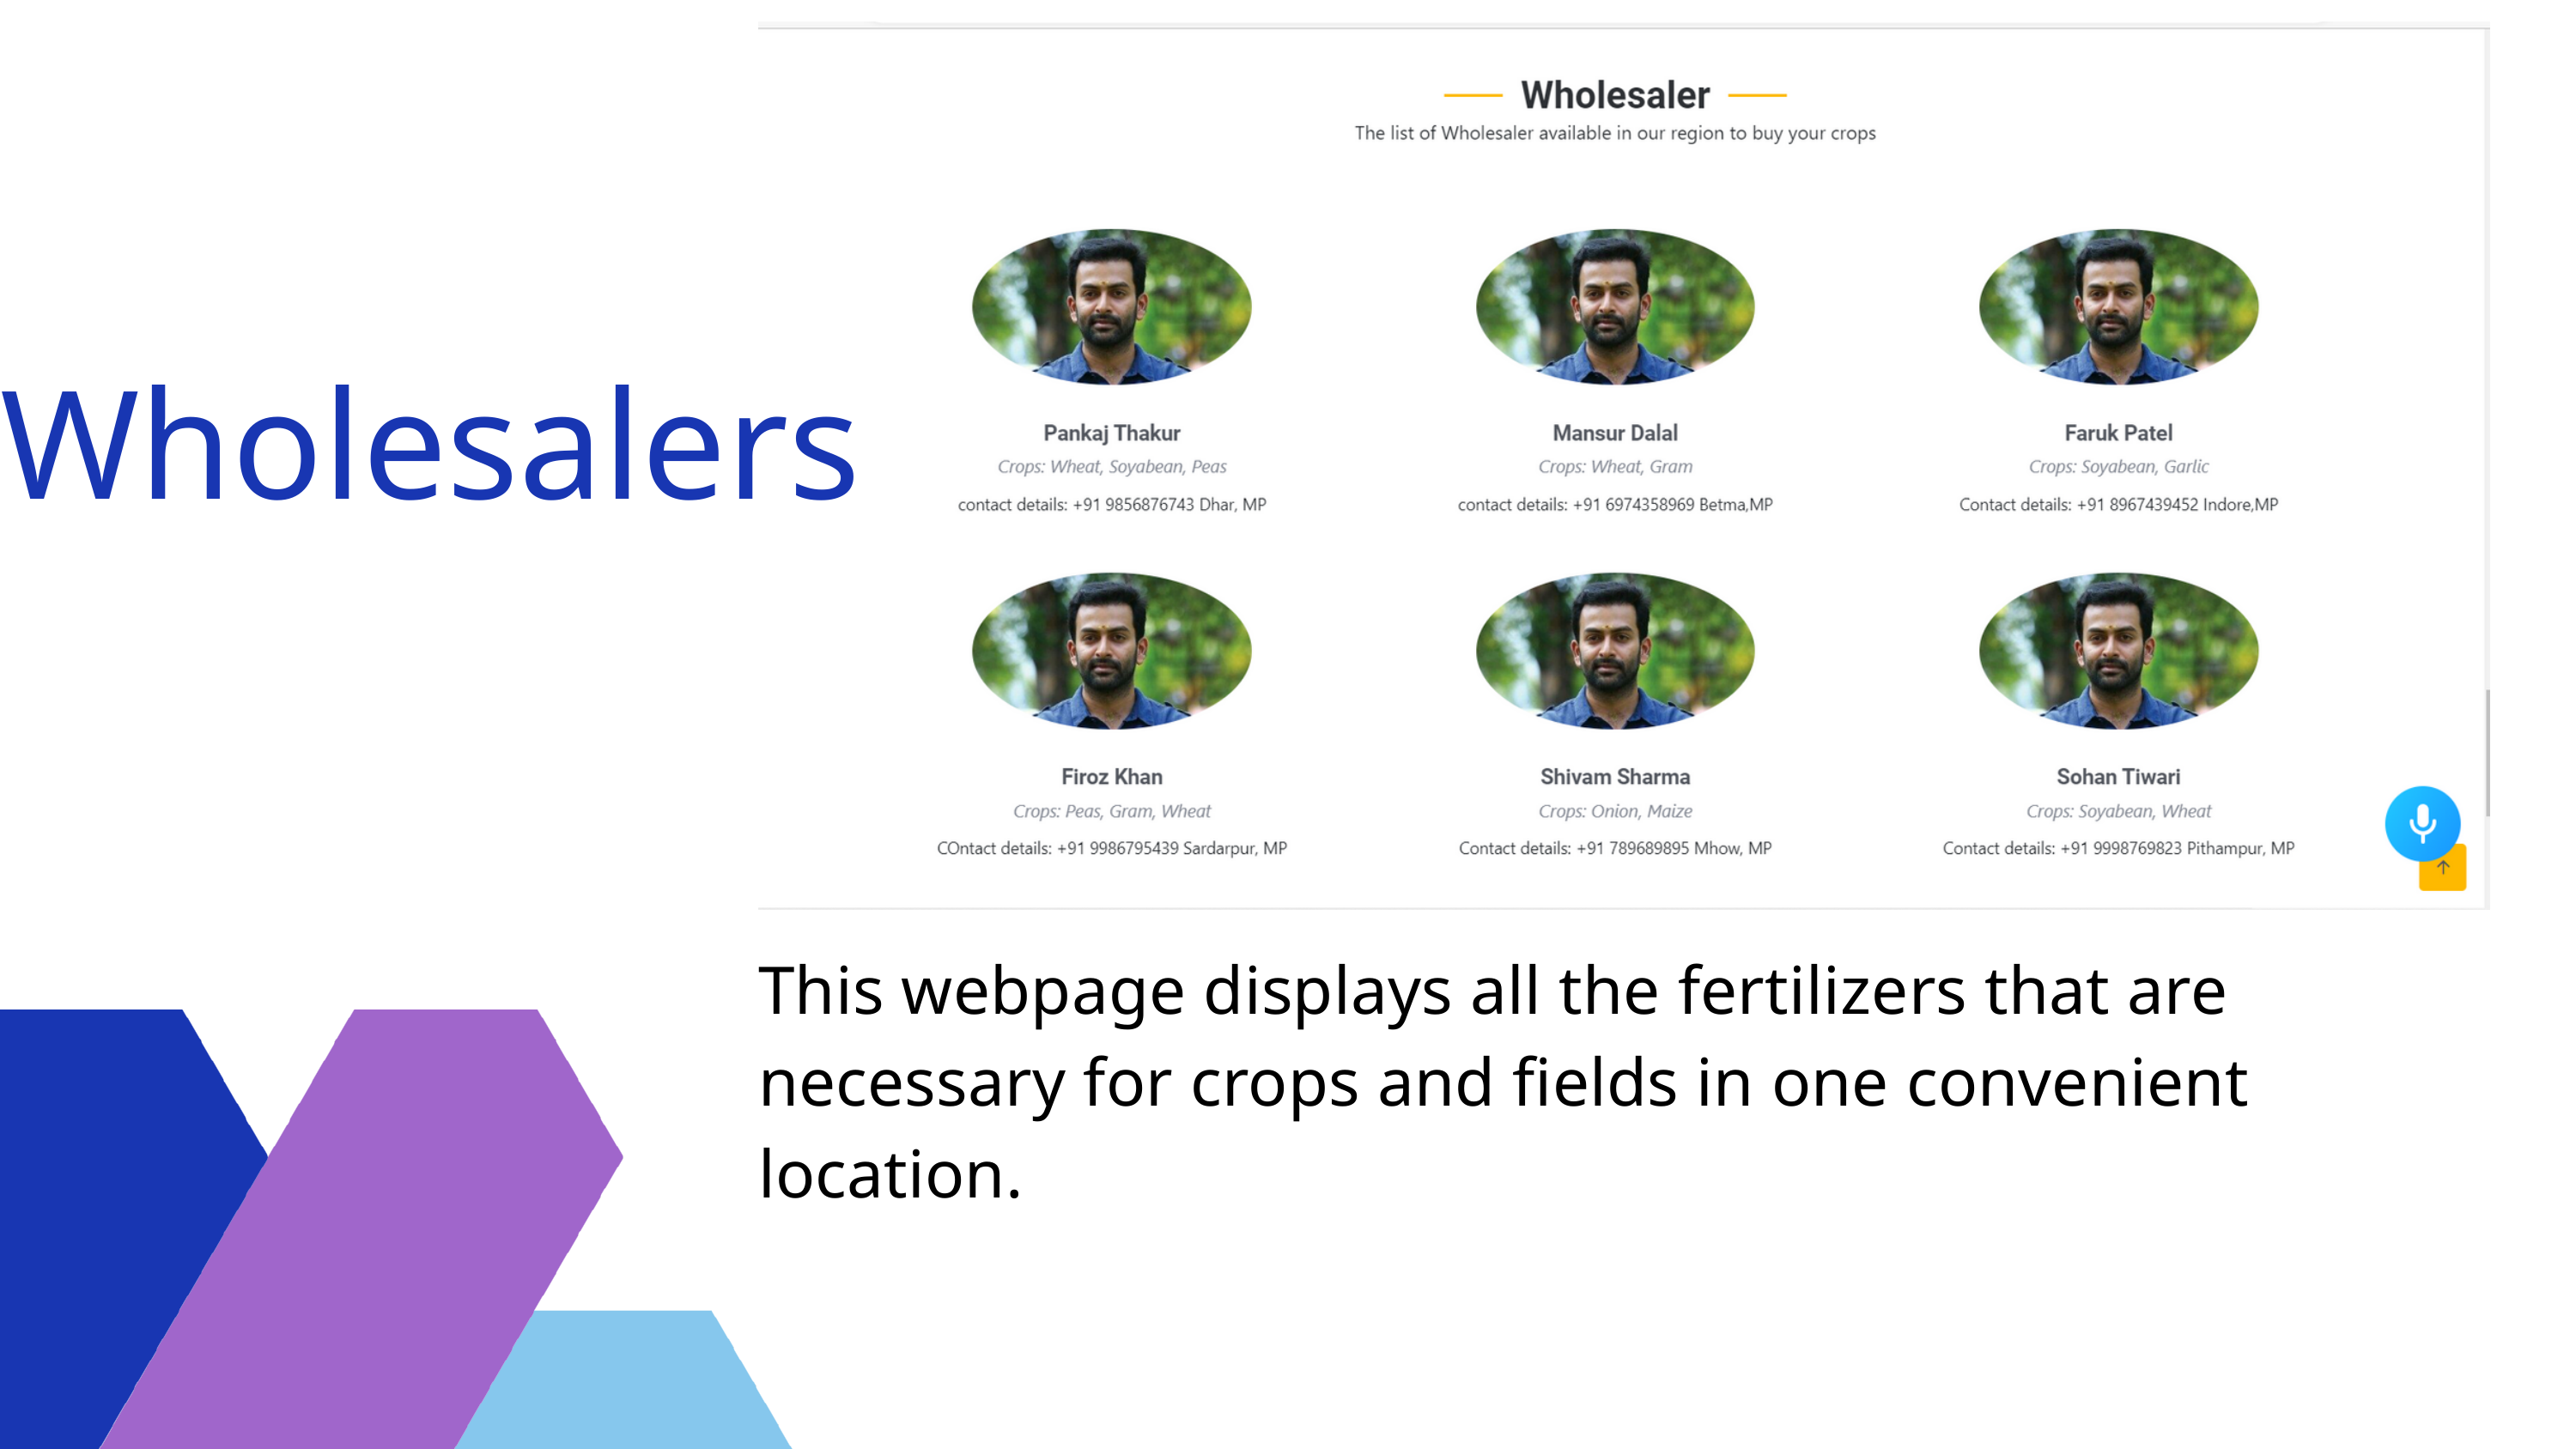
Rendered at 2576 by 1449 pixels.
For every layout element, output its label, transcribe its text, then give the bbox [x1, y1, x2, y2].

picture [0, 1009, 800, 1449]
text_box Wholesalers [0, 363, 752, 530]
text_box This webpage displays all the fertilizers that are necessary for crops and fields in one convenient location. [758, 935, 2534, 1211]
picture [757, 21, 2490, 910]
